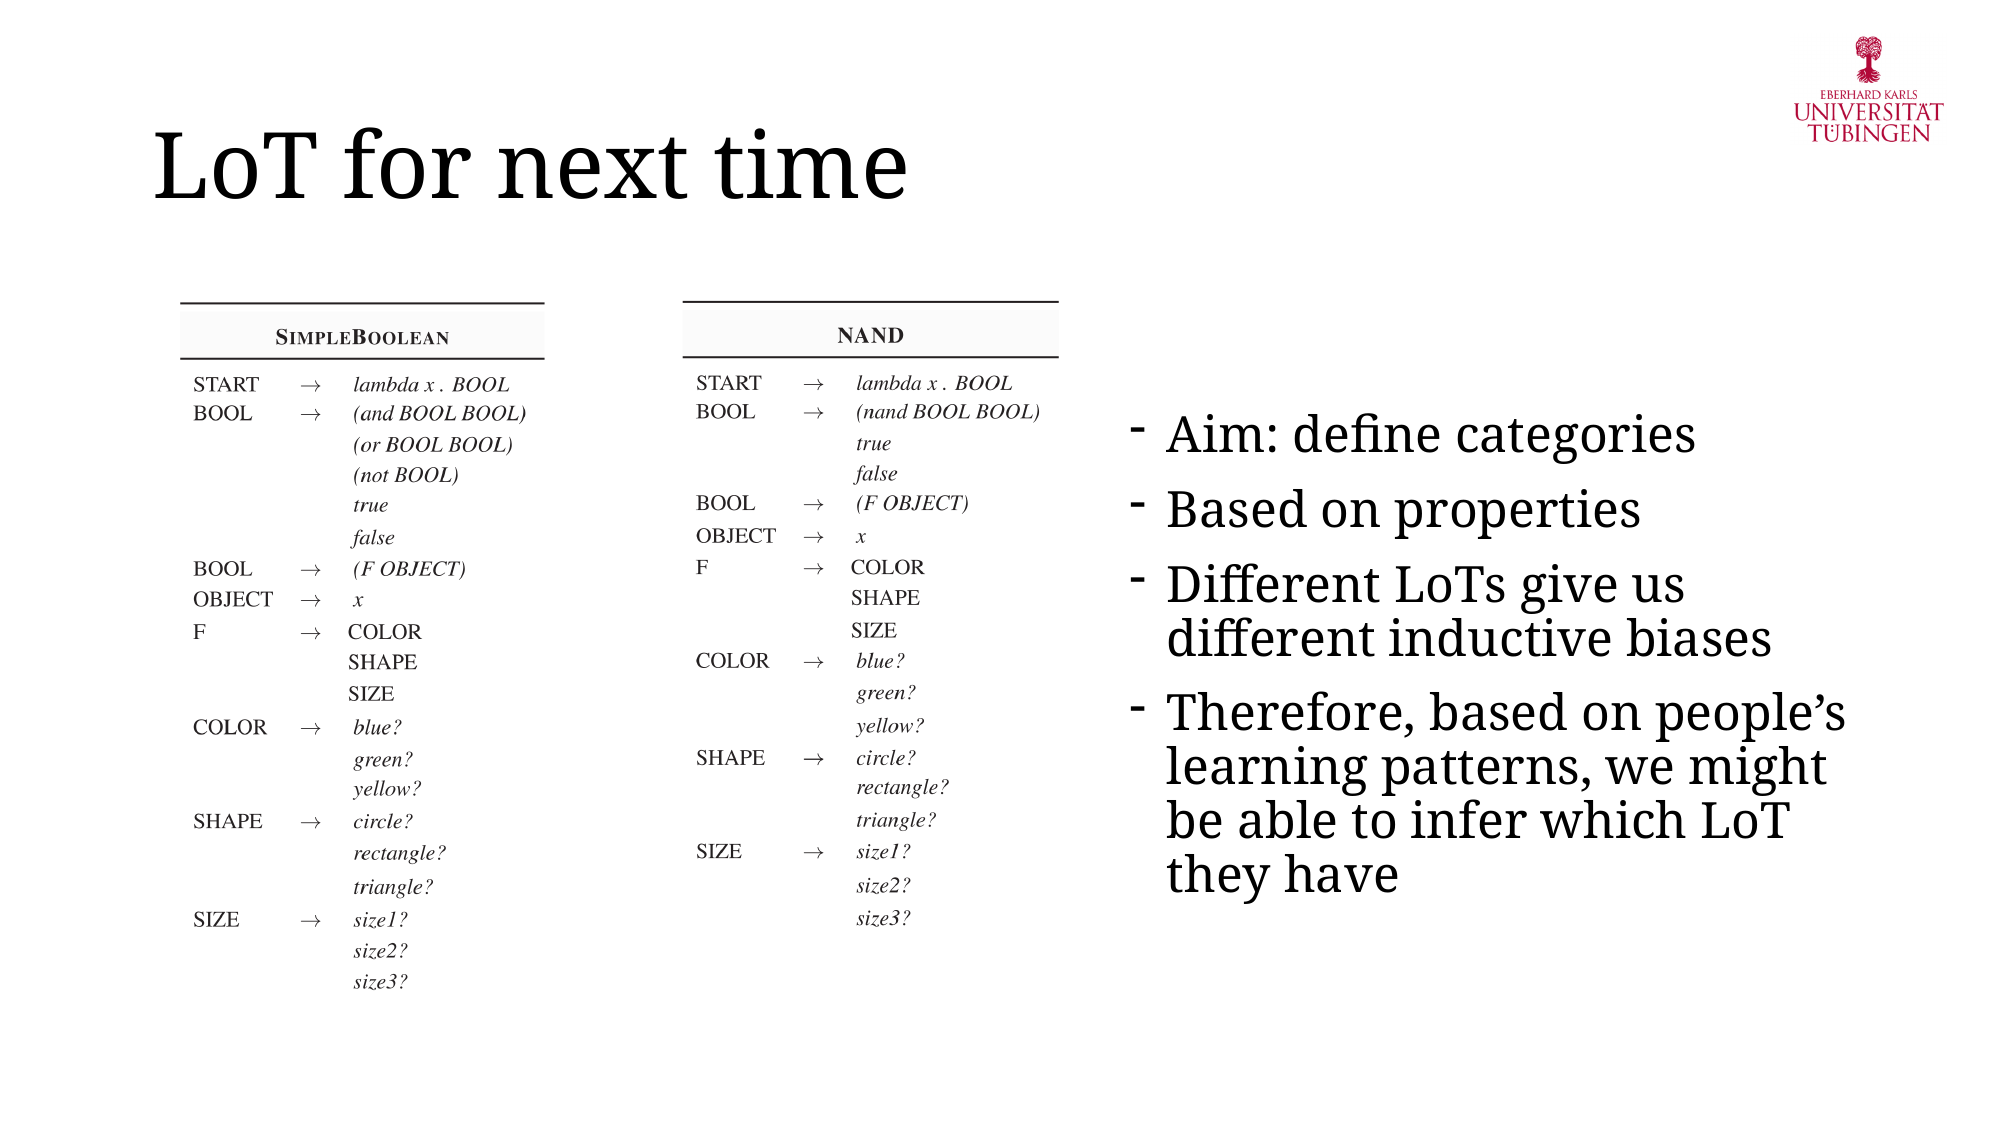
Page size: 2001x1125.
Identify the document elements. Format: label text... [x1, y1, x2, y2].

picture [672, 289, 1071, 995]
picture [172, 289, 552, 995]
list Aim: define categories Based on properties Different LoTs give us different inductive biases Therefore, based on people’s learning patterns, we might be able to infer which LoT they have [1114, 299, 1863, 1014]
picture [1790, 33, 1947, 145]
title LoT for next time [137, 59, 1863, 278]
